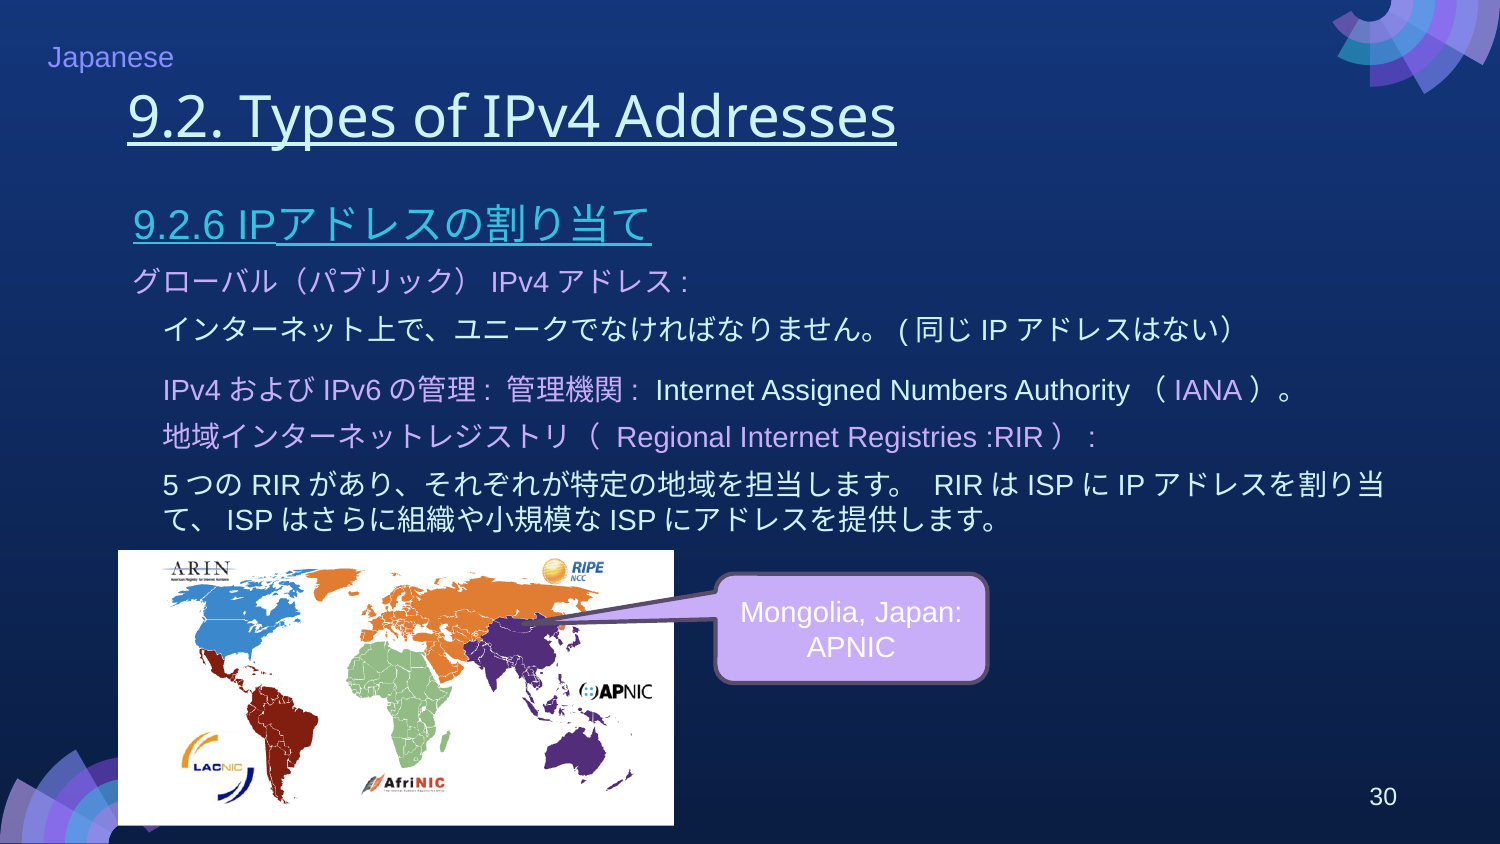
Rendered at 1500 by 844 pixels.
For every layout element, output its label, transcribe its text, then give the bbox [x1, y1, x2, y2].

text_box Mongolia, Japan: APNIC [679, 571, 990, 686]
text_box 9.2.6 IPアドレスの割り当て [118, 190, 1382, 256]
text_box グローバル（パブリック）IPv4アドレス: インターネット上で、ユニークでなければなりません。(同じIPアドレスはない） IPv4およびIPv6の管理: 管理機関: Internet Assigned Numbers Authority（IANA）。 地域インターネットレジストリ（ Regional Internet Registries :RIR）: 5つのRIRがあり、それぞれが特定の地域を担当します。 RIRはISPにIPアドレスを割り当て、ISPはさらに組織や小規模なISPにアドレスを提供します。 [118, 256, 1457, 544]
picture [117, 550, 675, 826]
title 9.2. Types of IPv4 Addresses [112, 64, 1460, 149]
